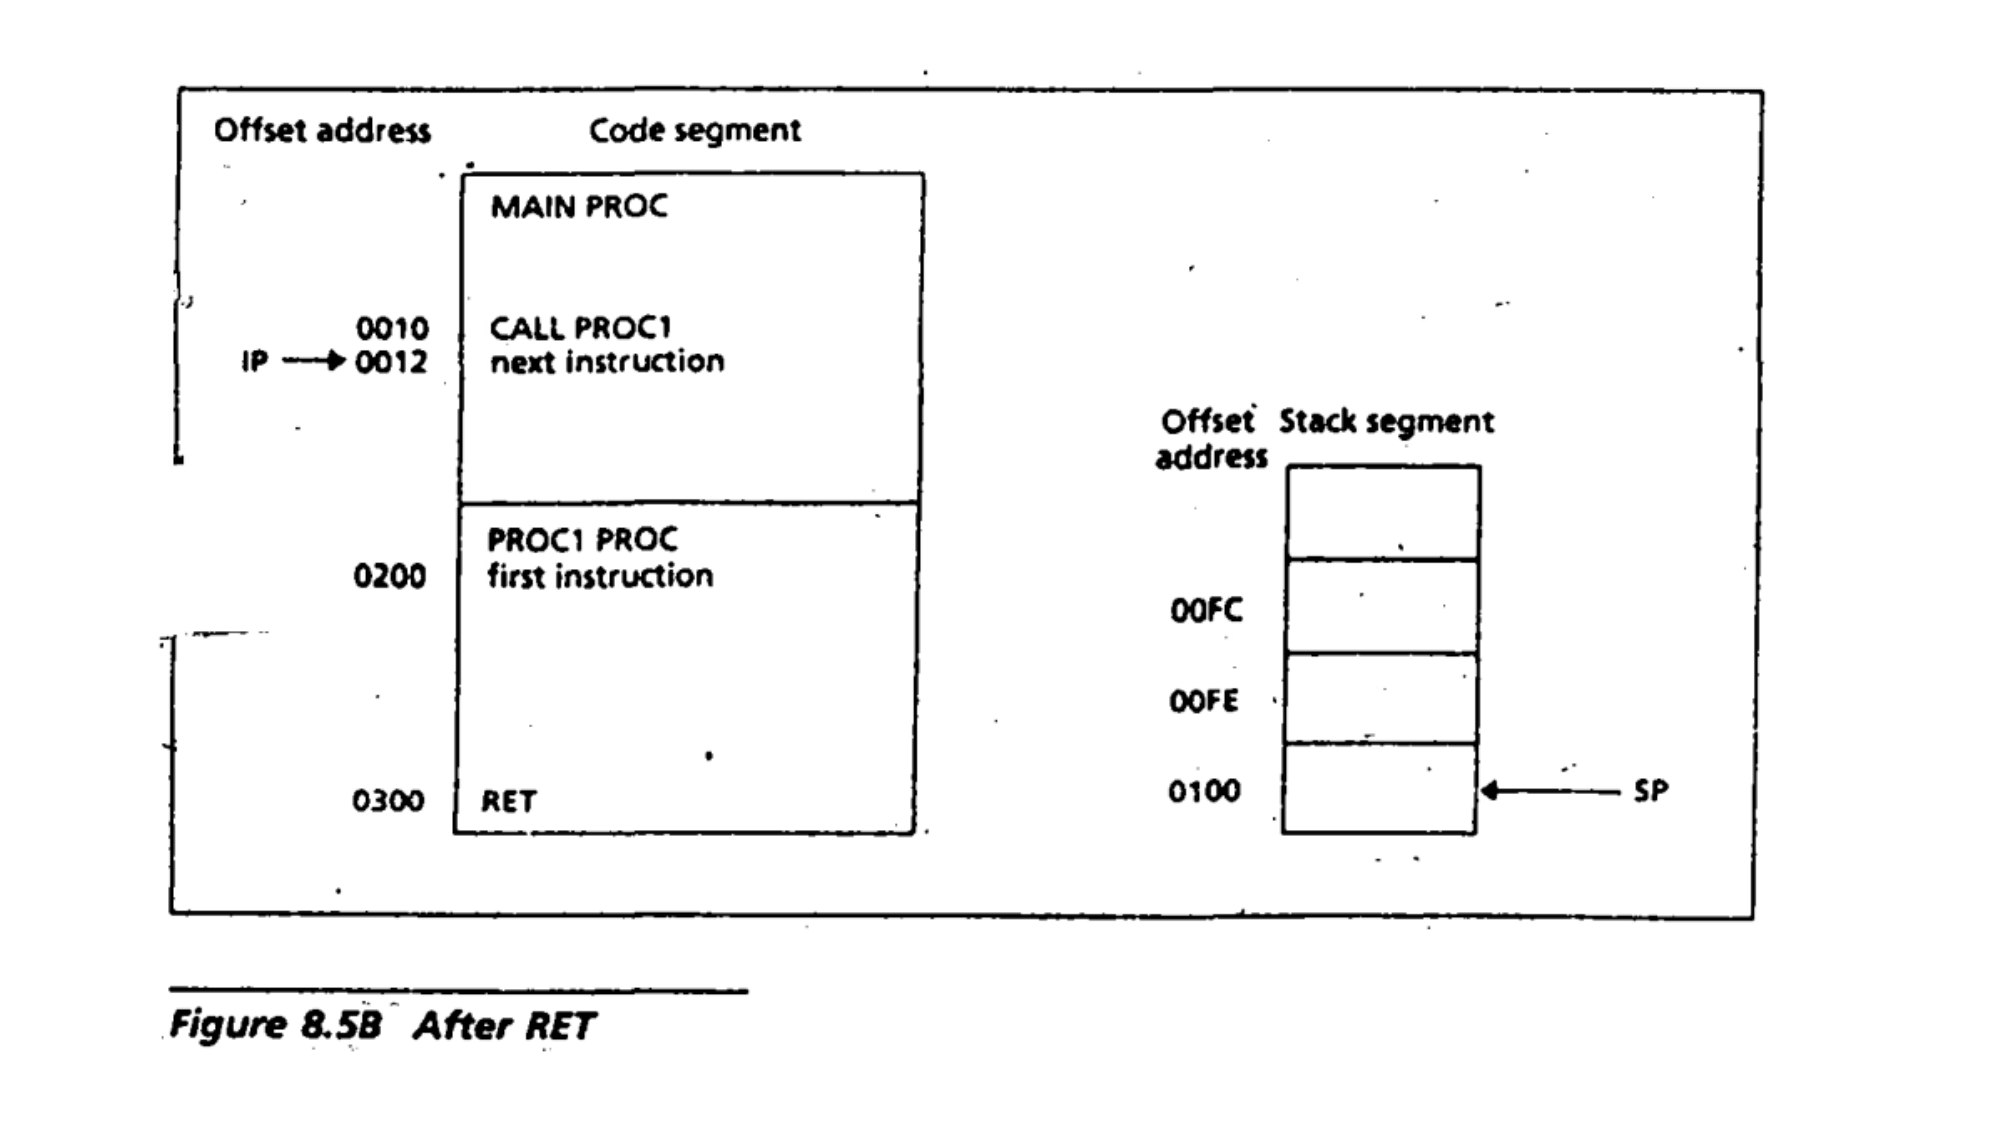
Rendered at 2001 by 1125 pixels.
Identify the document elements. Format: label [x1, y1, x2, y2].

picture [112, 63, 1910, 1070]
